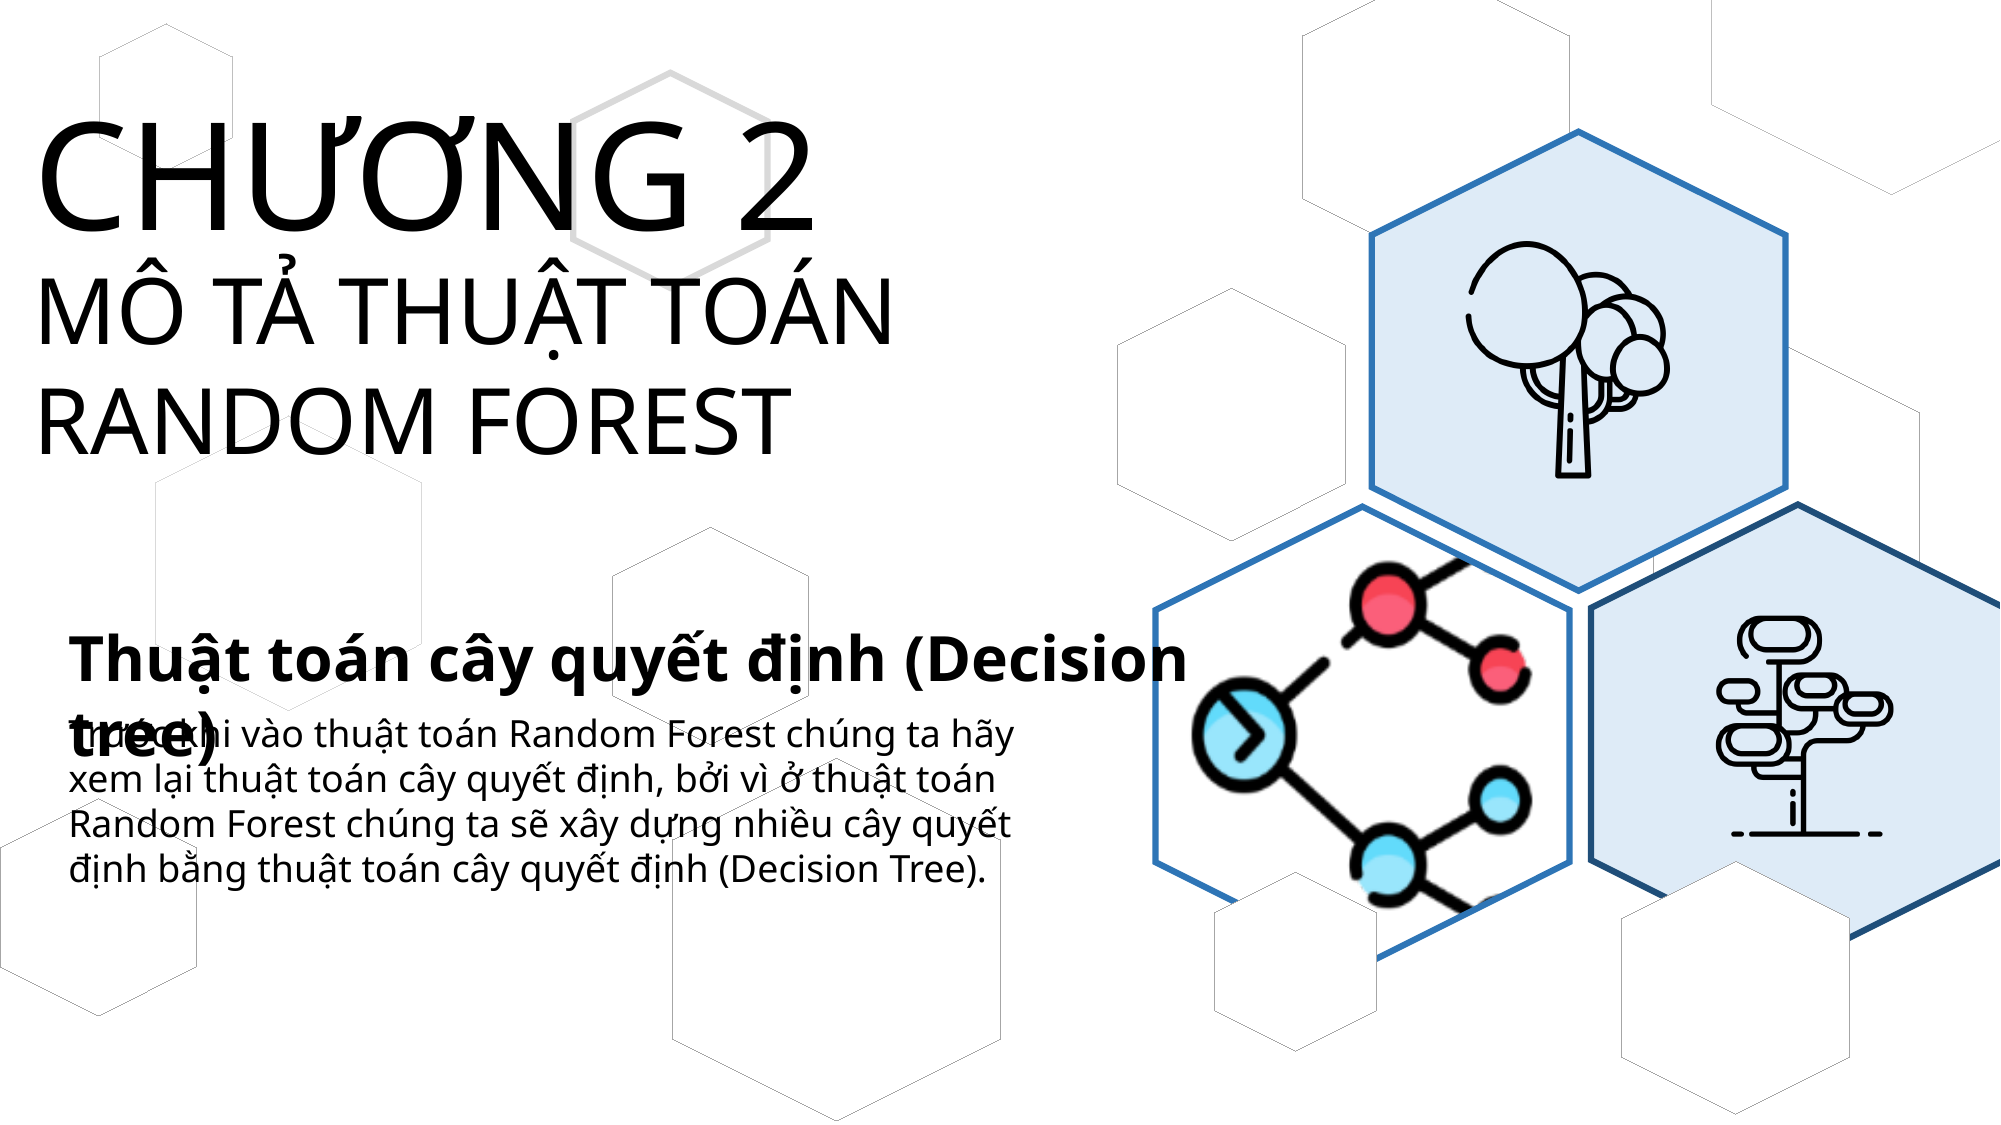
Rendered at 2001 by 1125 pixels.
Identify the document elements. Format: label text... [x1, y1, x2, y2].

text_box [1371, 131, 1786, 591]
text_box CHƯƠNG 2 [18, 72, 851, 268]
text_box [1786, 345, 1921, 504]
text_box [611, 525, 810, 611]
text_box [0, 819, 53, 995]
text_box [1301, 0, 1571, 233]
text_box Trước khi vào thuật toán Random Forest chúng ta hãy xem lại thuật toán cây quyết định, bởi vì ở thuật toán Random Forest chúng ta sẽ xây dựng nhiều cây quyết định bằng thuật toán cây quyết định (Decision Tree). [53, 702, 1093, 999]
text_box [1590, 504, 2000, 964]
text_box [154, 481, 423, 611]
text_box MÔ TẢ THUẬT TOÁN RANDOM FOREST. [18, 245, 1246, 481]
text_box [61, 999, 135, 1018]
text_box [671, 999, 1002, 1122]
text_box [1213, 870, 1378, 1053]
text_box [1116, 294, 1347, 542]
text_box [1154, 505, 1571, 960]
text_box [1710, 0, 2000, 196]
text_box Thuật toán cây quyết định (Decision tree) [53, 611, 1266, 777]
text_box [1620, 964, 1851, 1116]
text_box [98, 22, 234, 72]
